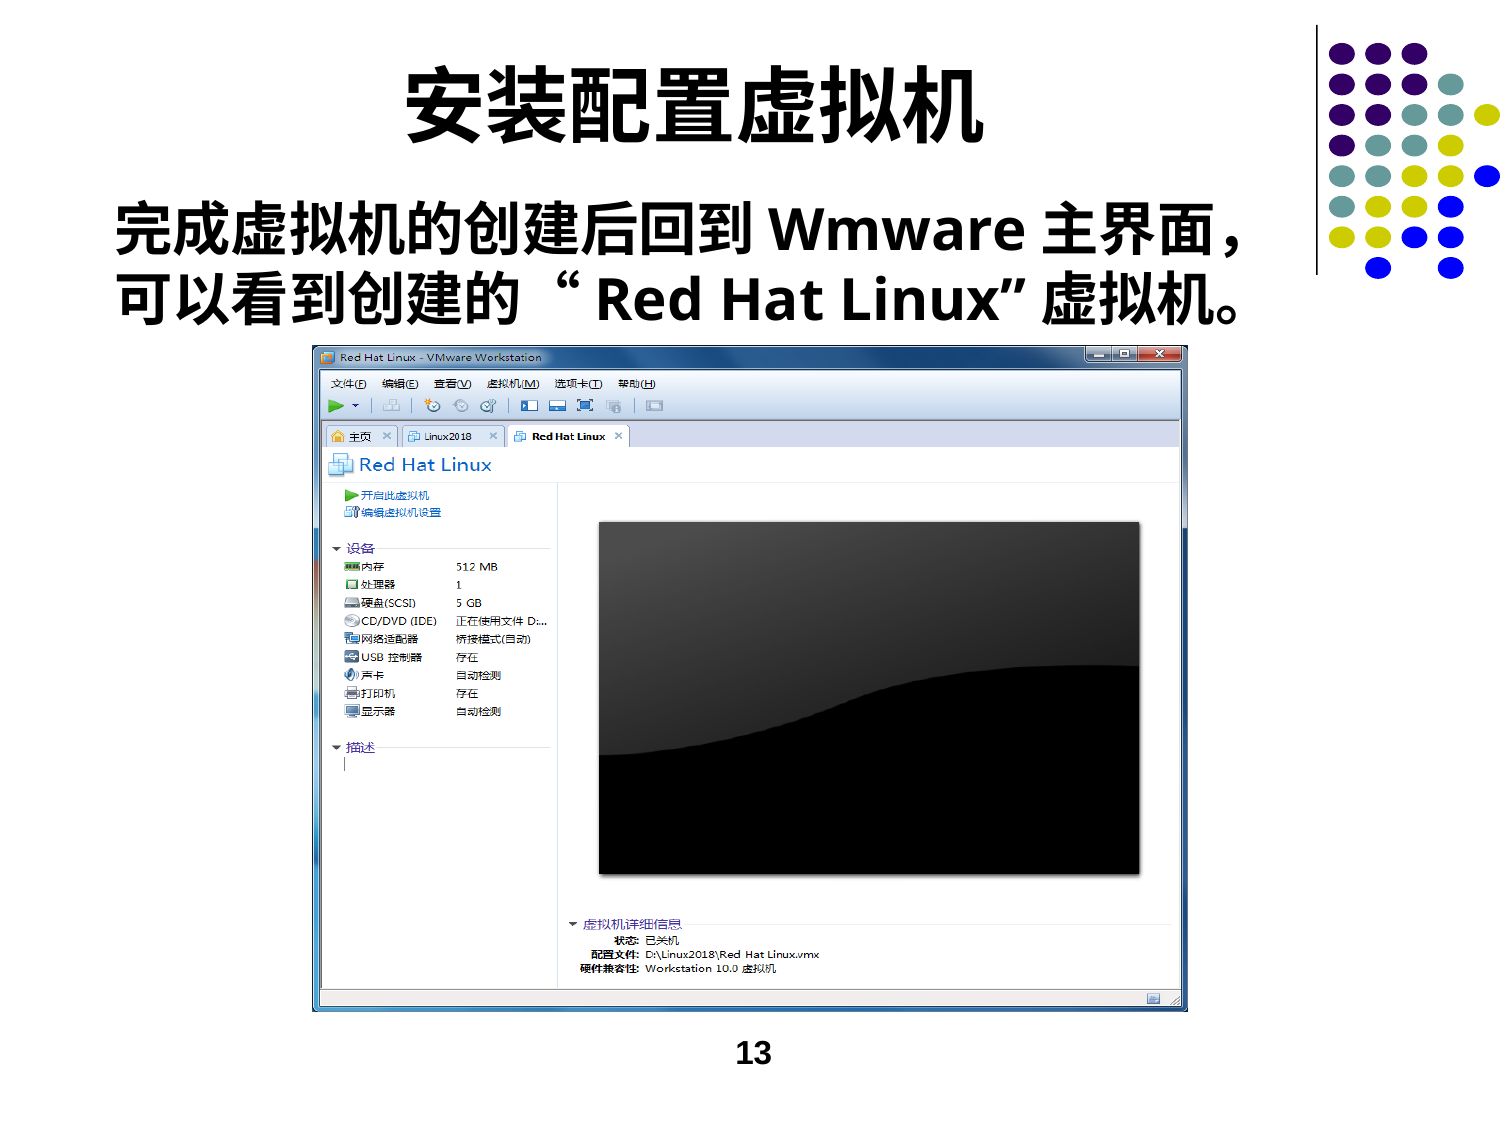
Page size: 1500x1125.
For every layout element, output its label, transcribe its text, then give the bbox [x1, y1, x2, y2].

picture [312, 345, 1188, 1012]
text_box 完成虚拟机的创建后回到Wmware主界面，可以看到创建的“Red Hat Linux”虚拟机。 [99, 184, 1298, 340]
title 安装配置虚拟机 [74, 19, 1313, 162]
slide_number 13 [578, 1023, 930, 1099]
